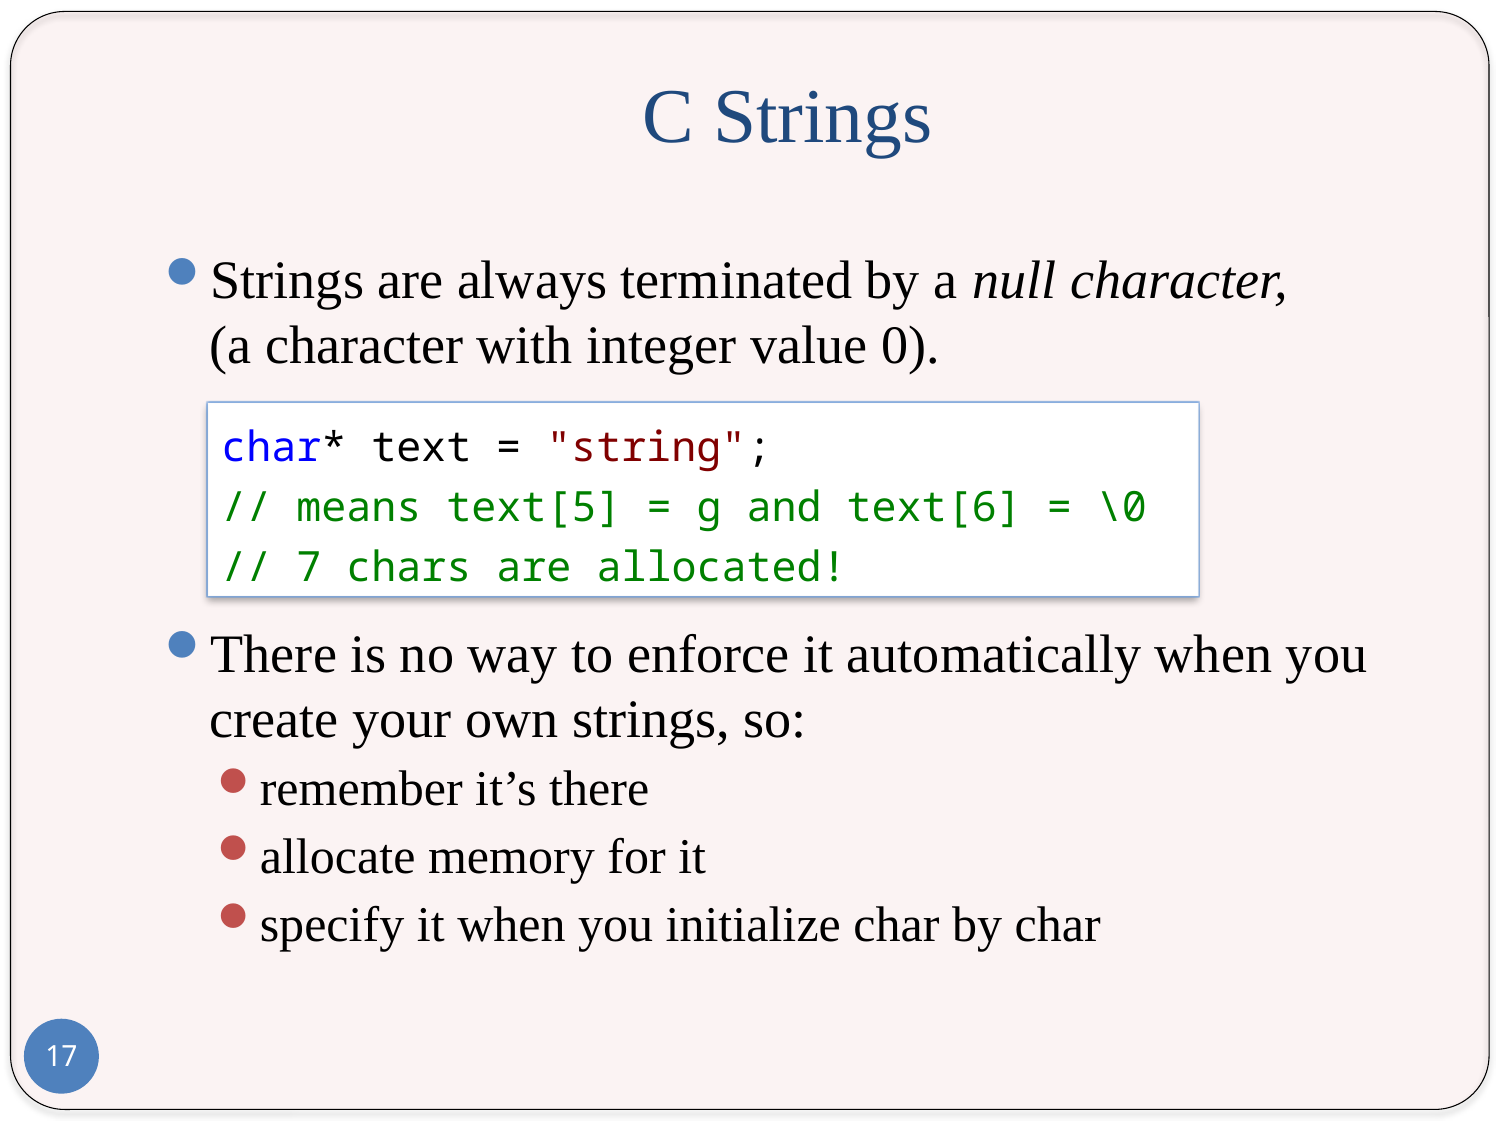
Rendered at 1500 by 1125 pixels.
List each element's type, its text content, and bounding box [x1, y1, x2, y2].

list Strings are always terminated by a null character, (a character with integer value 0). There is no way to enforce it automatically when you create your own strings, so: remember it’s there allocate memory for it specify it when you initialize char by char [150, 237, 1425, 988]
title C Strings [150, 56, 1425, 173]
text_box char* text = "string"; // means text[5] = g and text[6] = \0 // 7 chars are allocated! [206, 401, 1200, 596]
slide_number 17 [23, 1018, 99, 1094]
